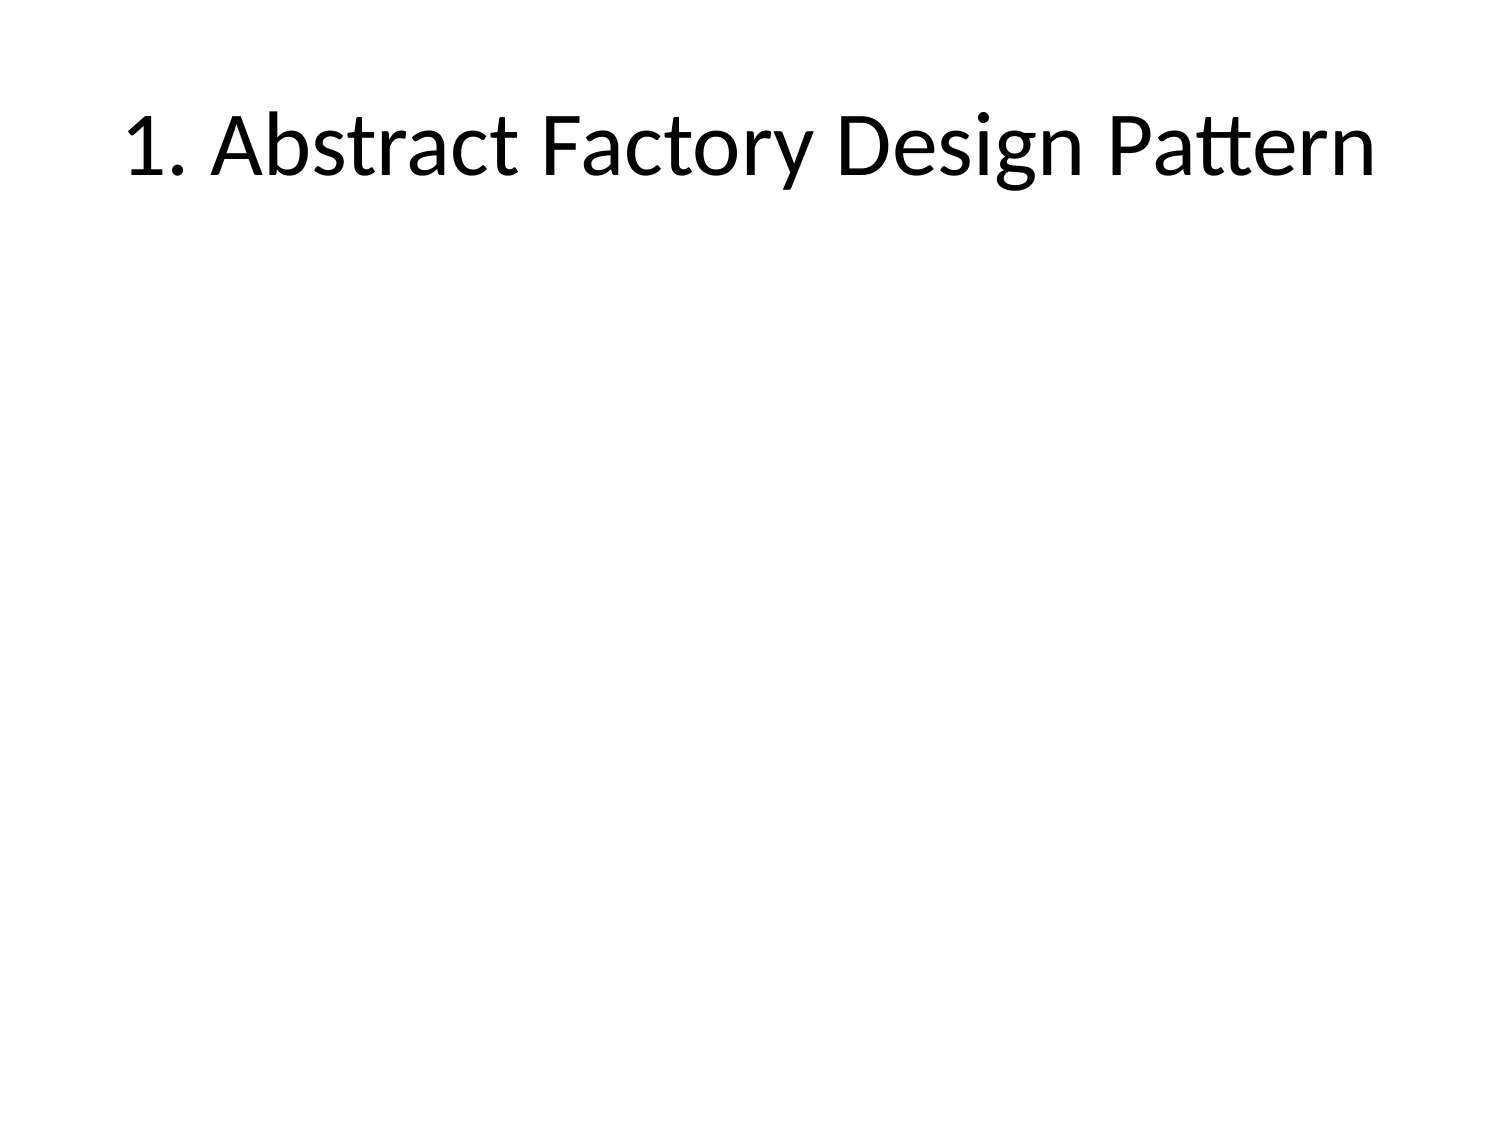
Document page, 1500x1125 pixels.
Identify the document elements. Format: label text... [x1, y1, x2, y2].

title 1. Abstract Factory Design Pattern [75, 45, 1425, 233]
